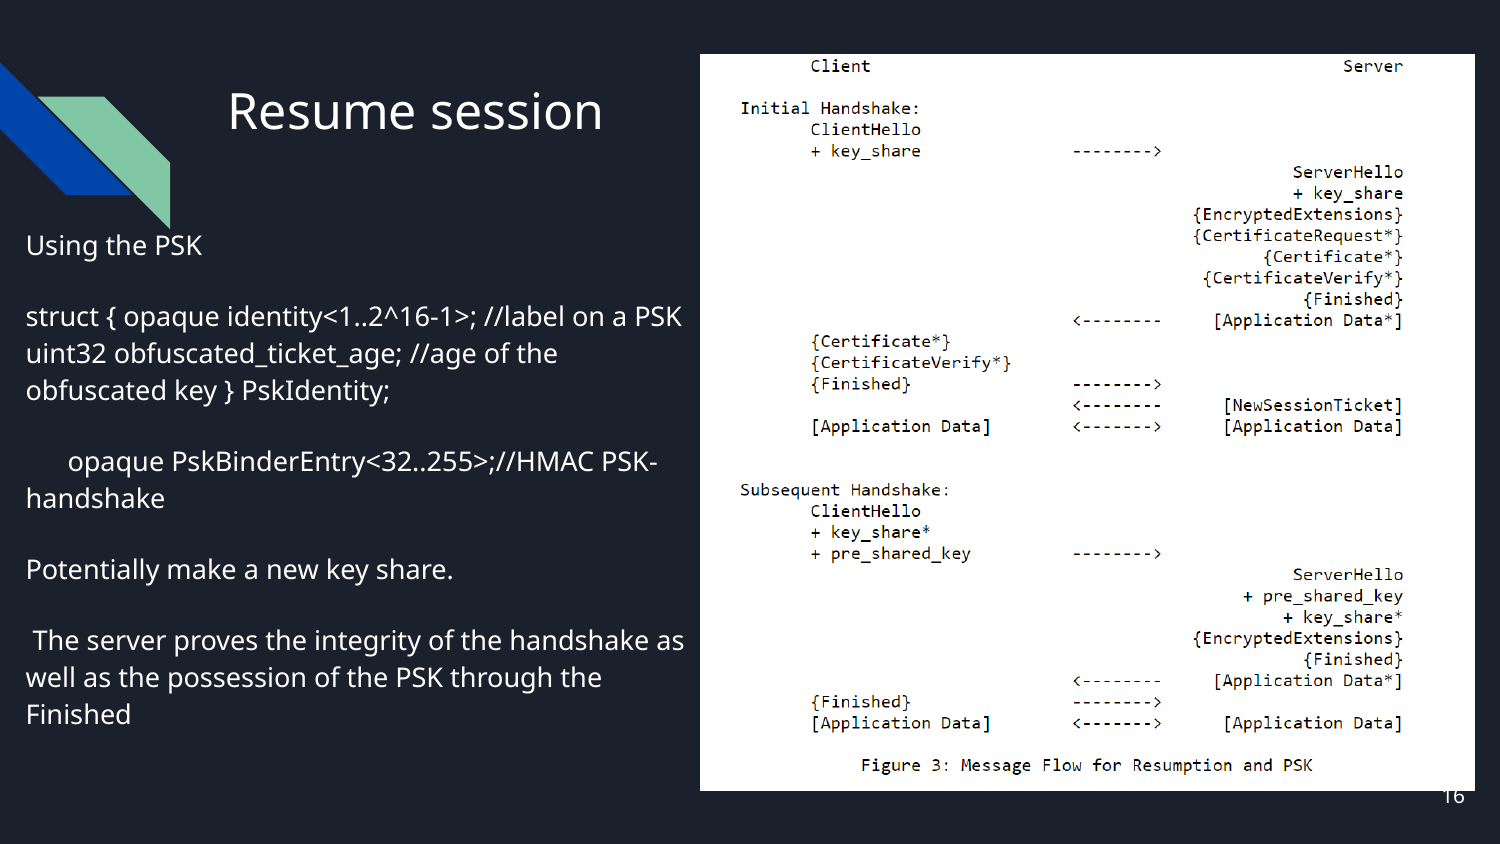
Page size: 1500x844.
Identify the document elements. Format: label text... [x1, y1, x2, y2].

list Using the PSK struct { opaque identity<1..2^16-1>; //label on a PSK uint32 obfuscated_ticket_age; //age of the obfuscated key } PskIdentity; opaque PskBinderEntry<32..255>;//HMAC PSK-handshake Potentially make a new key share. The server proves the integrity of the handshake as well as the possession of the PSK through the Finished [10, 208, 694, 745]
title Resume session [212, 64, 694, 208]
slide_number ‹#› [1389, 764, 1480, 830]
picture [699, 54, 1476, 791]
